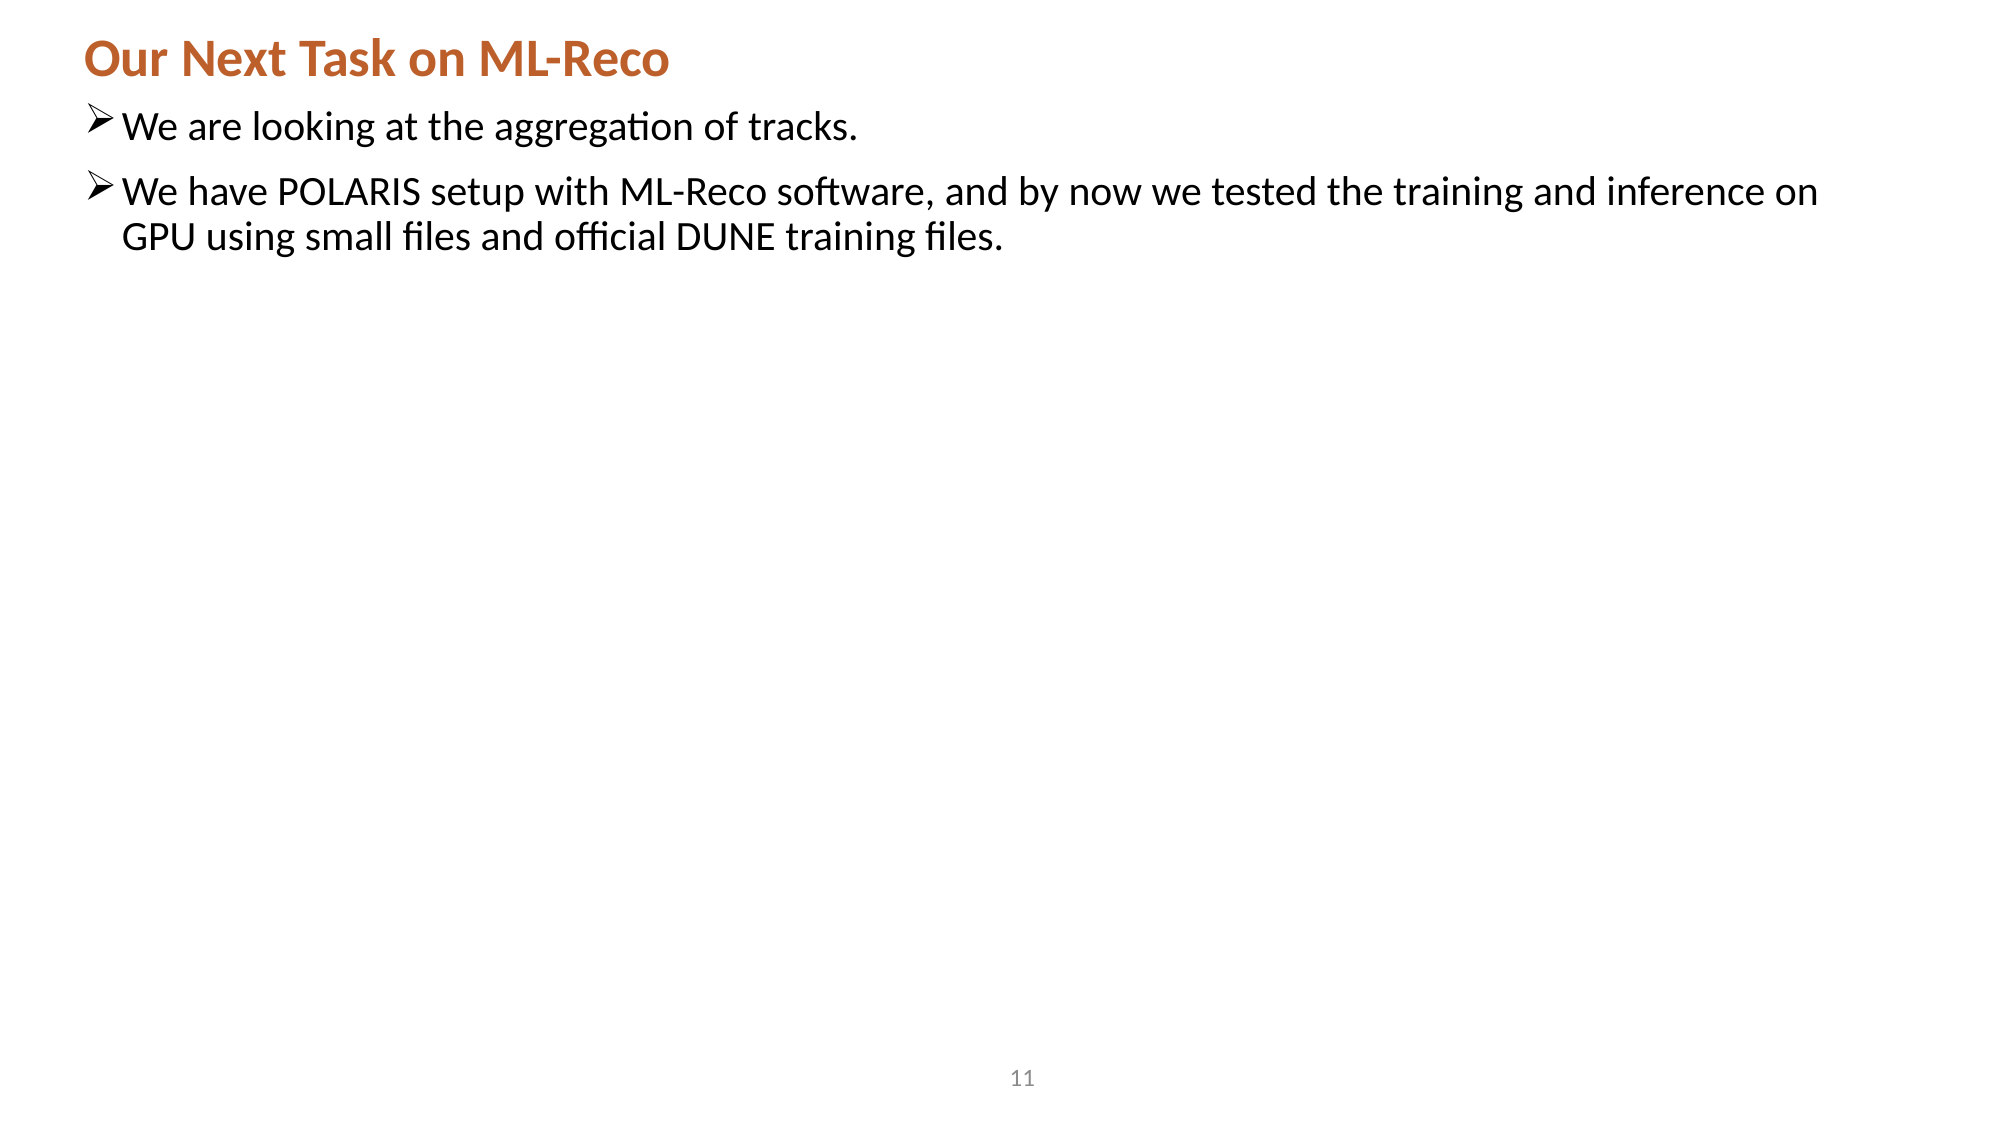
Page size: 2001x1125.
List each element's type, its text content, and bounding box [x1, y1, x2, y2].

title Our Next Task on ML-Reco [69, 21, 1913, 96]
slide_number 11 [950, 1061, 1050, 1092]
list We are looking at the aggregation of tracks. We have POLARIS setup with ML-Reco software, and by now we tested the training and inference on GPU using small files and official DUNE training files. [69, 96, 1913, 516]
